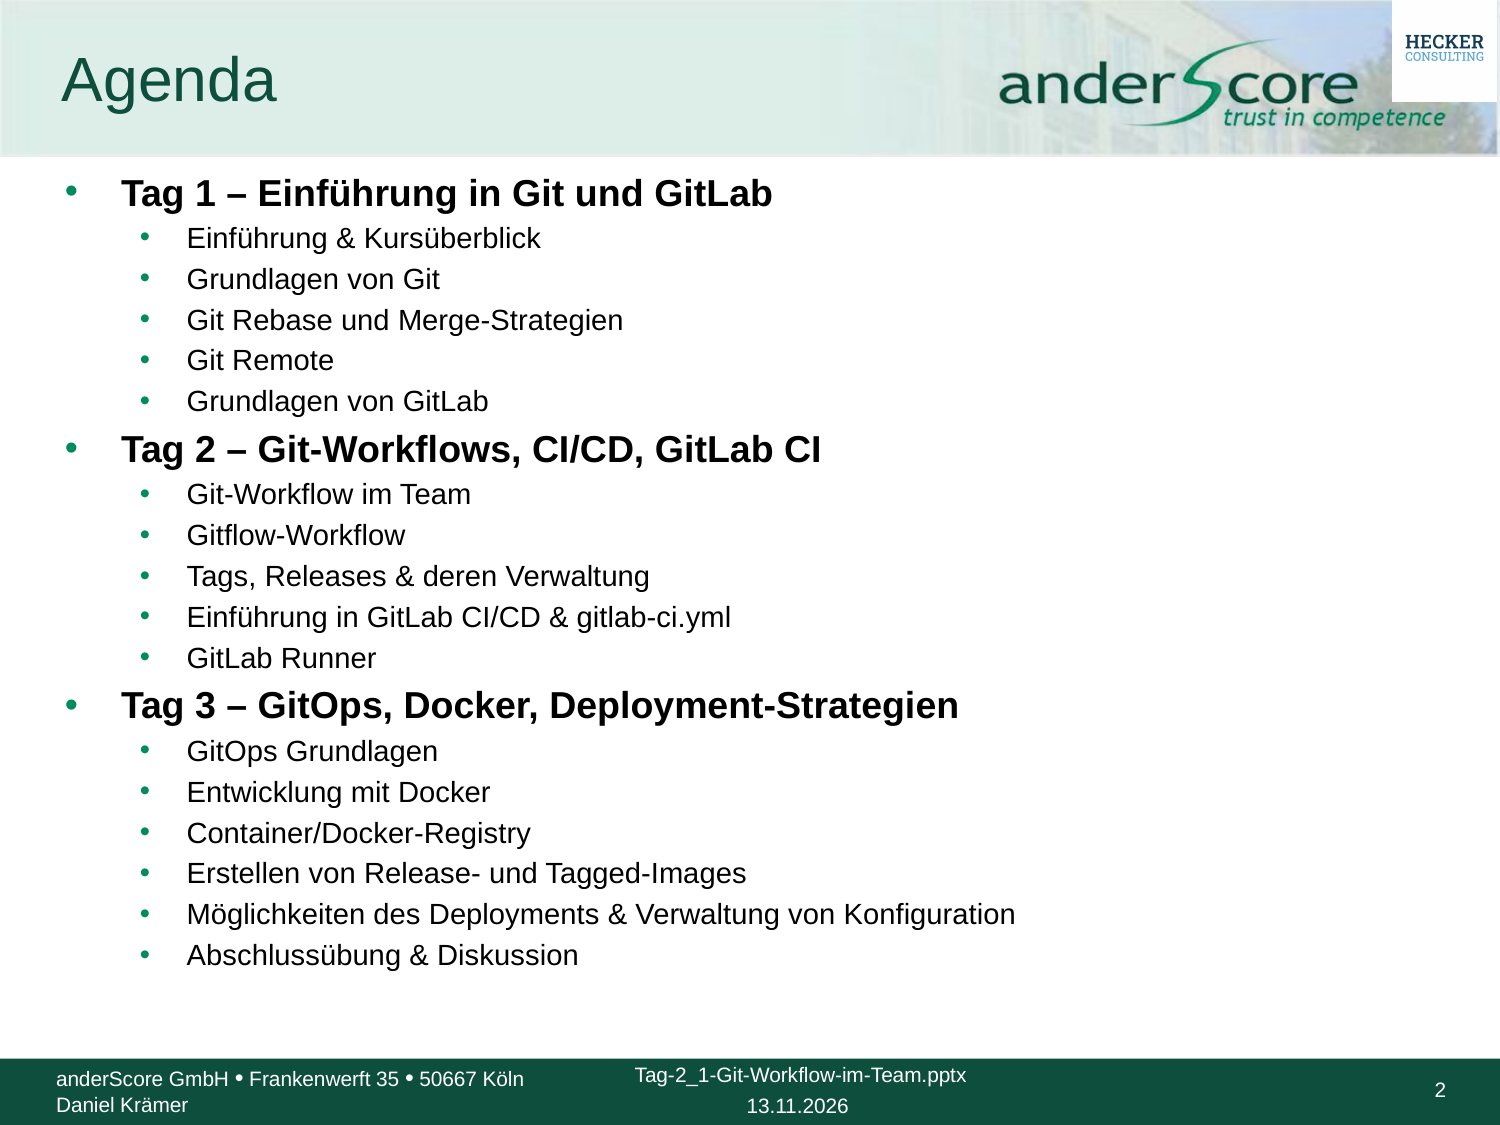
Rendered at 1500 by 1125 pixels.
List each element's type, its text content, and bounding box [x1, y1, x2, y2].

picture [0, 0, 1500, 157]
title Agenda [46, 23, 975, 140]
list Tag 1 – Einführung in Git und GitLab Einführung & Kursüberblick Grundlagen von Git Git Rebase und Merge-Strategien Git Remote Grundlagen von GitLab Tag 2 – Git-Workflows, CI/CD, GitLab CI Git-Workflow im Team Gitflow-Workflow Tags, Releases & deren Verwaltung Einführung in GitLab CI/CD & gitlab-ci.yml GitLab Runner Tag 3 – GitOps, Docker, Deployment-Strategien GitOps Grundlagen Entwicklung mit Docker Container/Docker-Registry Erstellen von Release- und Tagged-Images Möglichkeiten des Deployments & Verwaltung von Konfiguration Abschlussübung & Diskussion [49, 160, 1447, 1047]
